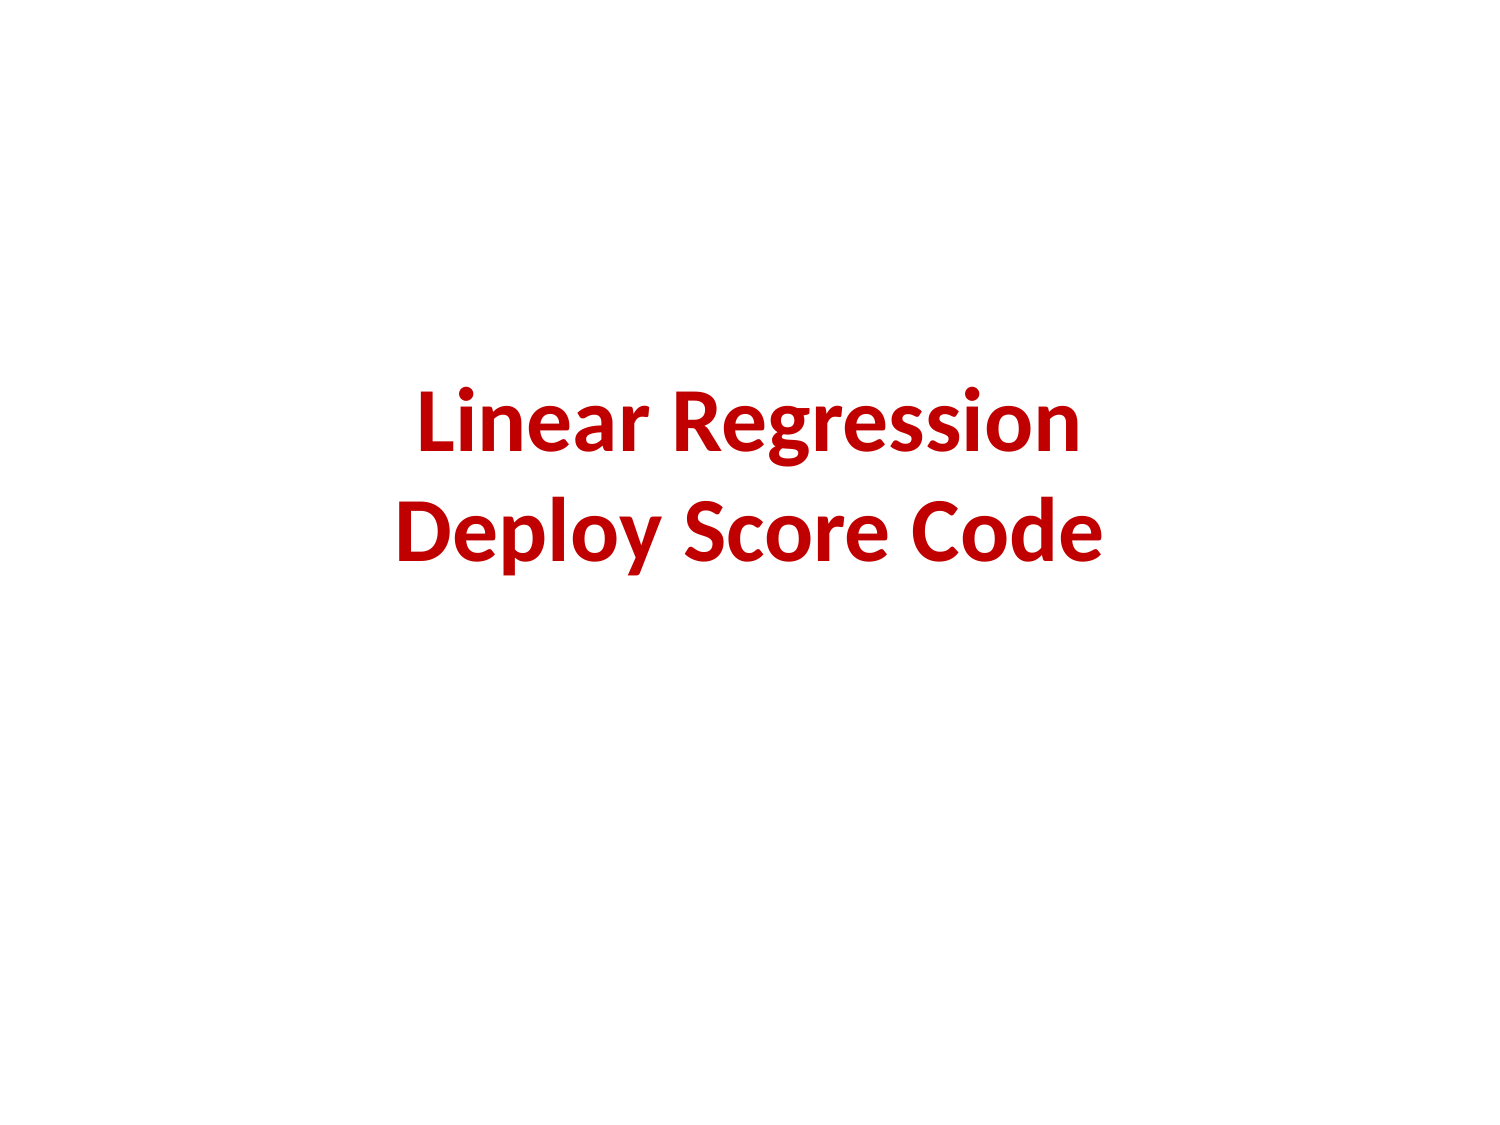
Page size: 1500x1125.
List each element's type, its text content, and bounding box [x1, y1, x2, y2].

title Linear Regression Deploy Score Code [112, 349, 1388, 591]
